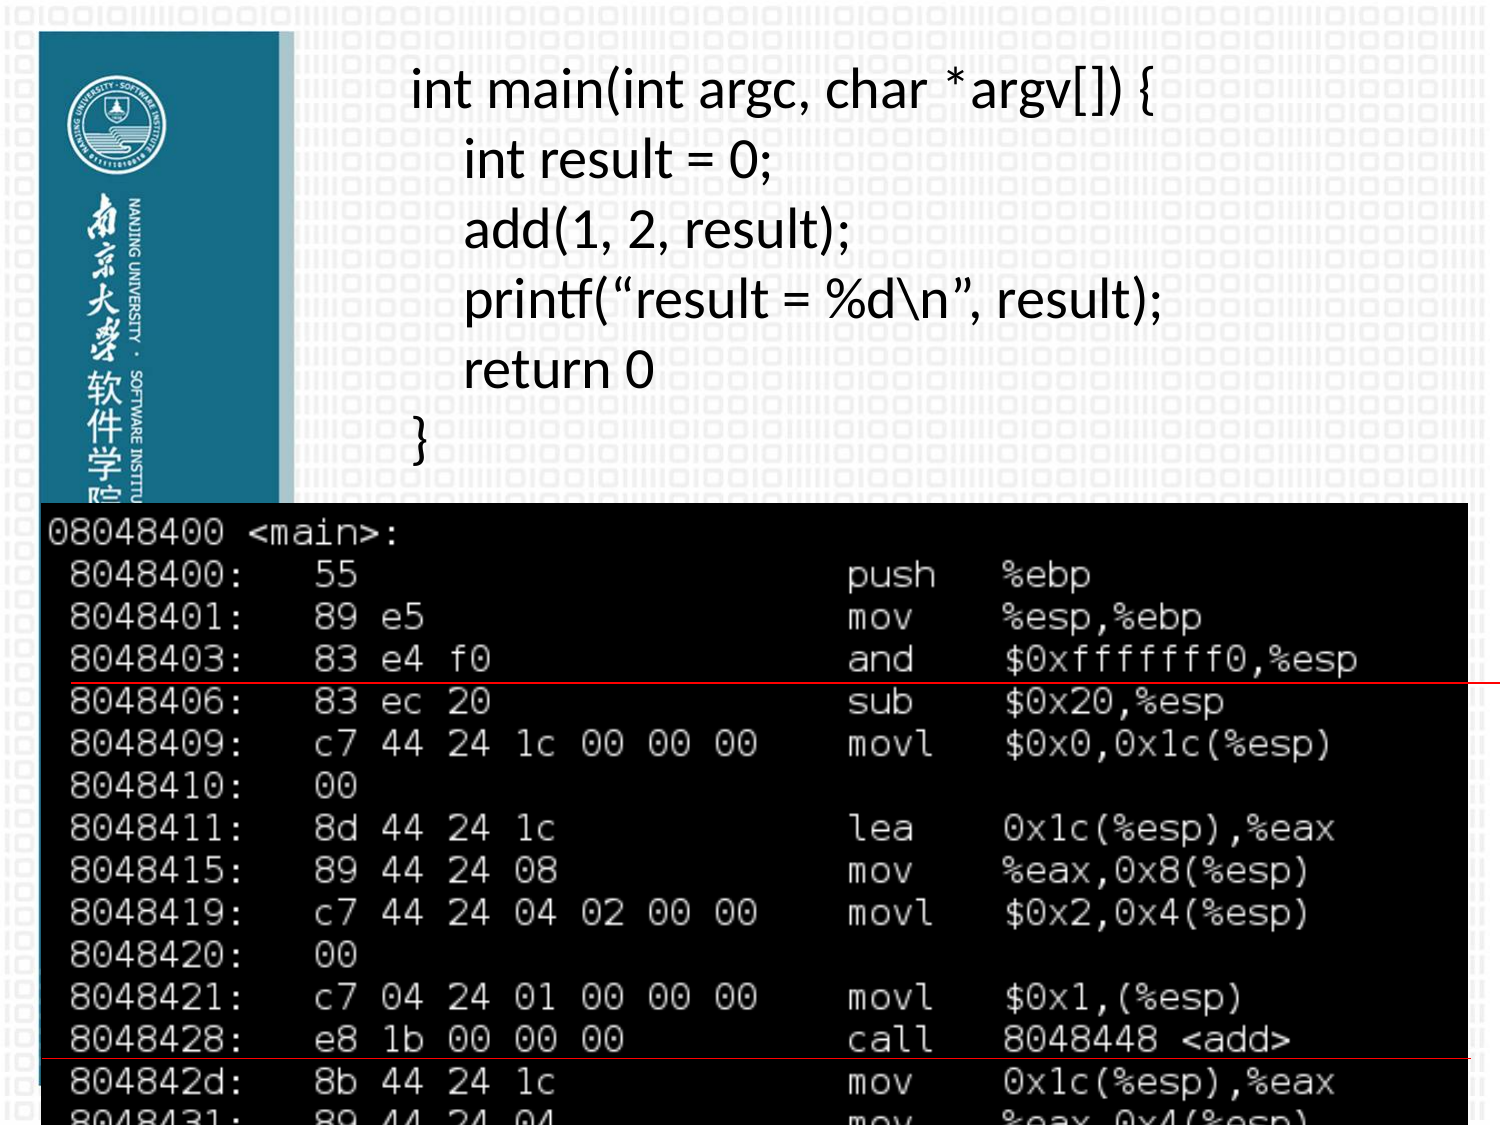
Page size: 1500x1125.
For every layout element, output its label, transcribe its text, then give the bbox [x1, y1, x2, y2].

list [40, 503, 1469, 1060]
picture [0, 0, 1500, 1125]
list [40, 1062, 1469, 1125]
text_box int main(int argc, char *argv[]) { int result = 0; add(1, 2, result); printf(“result = %d\n”, result); return 0 } [395, 42, 1270, 478]
picture [1469, 684, 1500, 1125]
